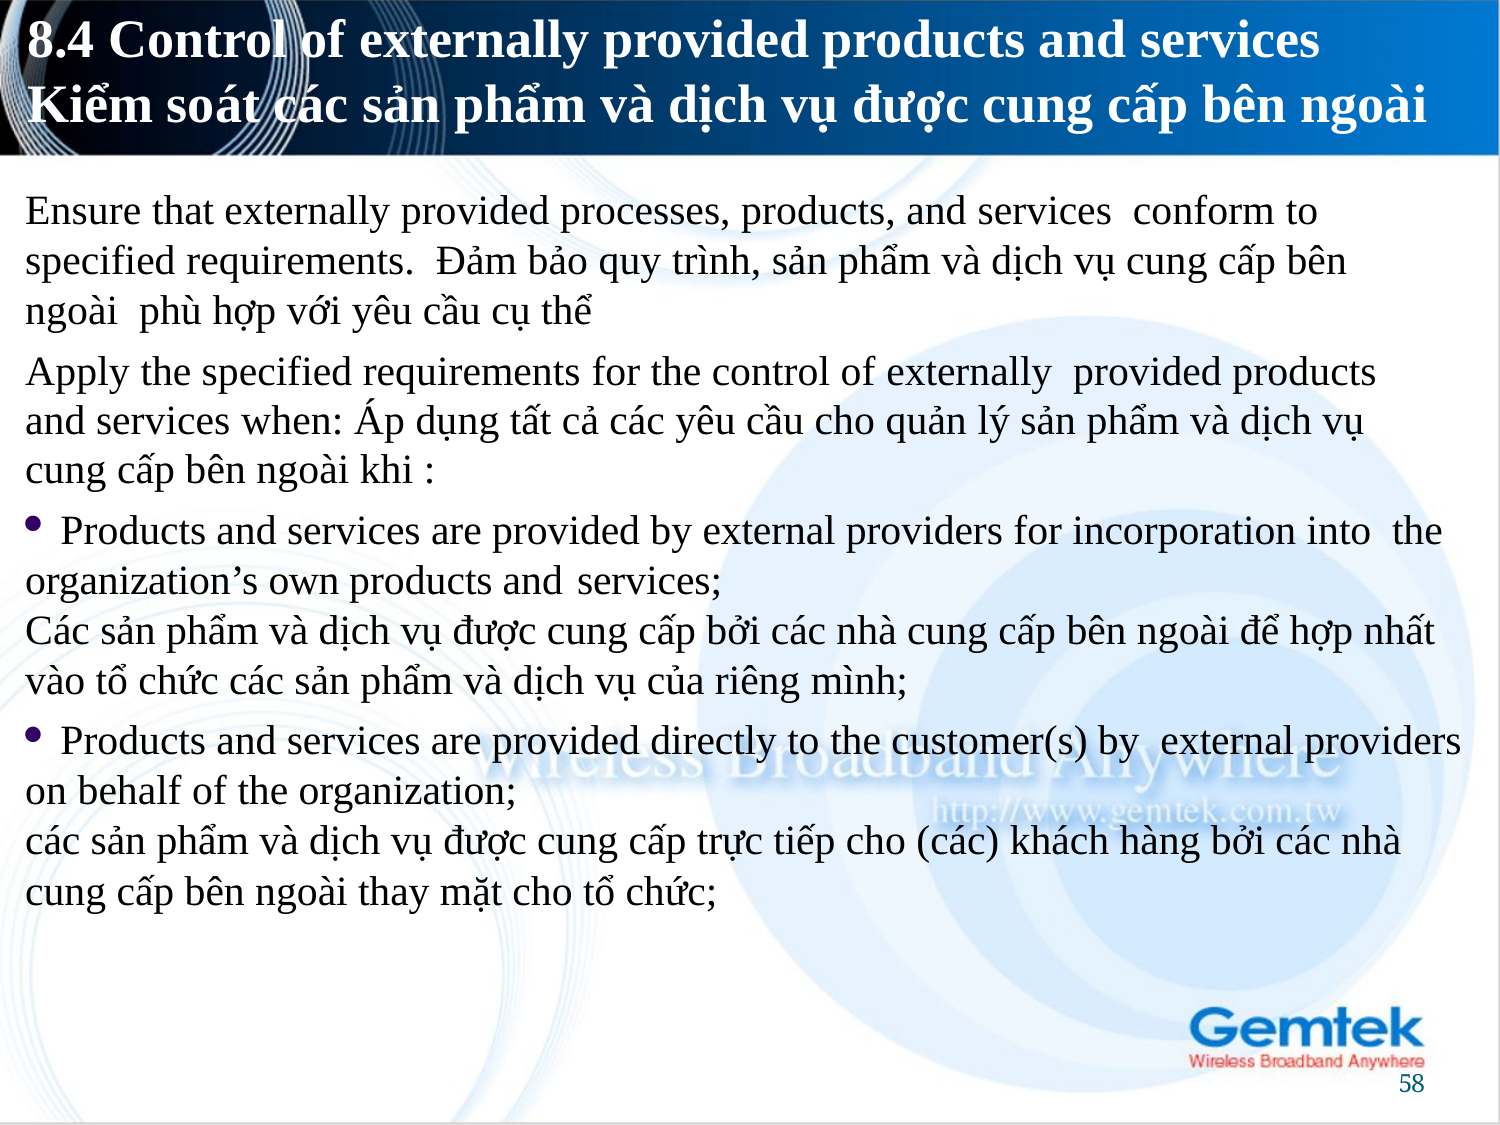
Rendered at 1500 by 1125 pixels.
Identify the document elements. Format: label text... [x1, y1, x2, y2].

text_box Ensure that externally provided processes, products, and services conform to specified requirements. Đảm bảo quy trình, sản phẩm và dịch vụ cung cấp bên ngoài phù hợp với yêu cầu cụ thể Apply the specified requirements for the control of externally provided products and services when: Áp dụng tất cả các yêu cầu cho quản lý sản phẩm và dịch vụ cung cấp bên ngoài khi : Products and services are provided by external providers for incorporation into the organization’s own products and services; Các sản phẩm và dịch vụ được cung cấp bởi các nhà cung cấp bên ngoài để hợp nhất vào tổ chức các sản phẩm và dịch vụ của riêng mình; Products and services are provided directly to the customer(s) by external providers on behalf of the organization; các sản phẩm và dịch vụ được cung cấp trực tiếp cho (các) khách hàng bởi các nhà cung cấp bên ngoài thay mặt cho tổ chức; [23, 133, 1485, 914]
picture [0, 0, 1500, 1125]
title 8.4 Control of externally provided products and services Kiểm soát các sản phẩm và dịch vụ được cung cấp bên ngoài [24, 1, 1500, 192]
slide_number 58 [1392, 1075, 1432, 1125]
